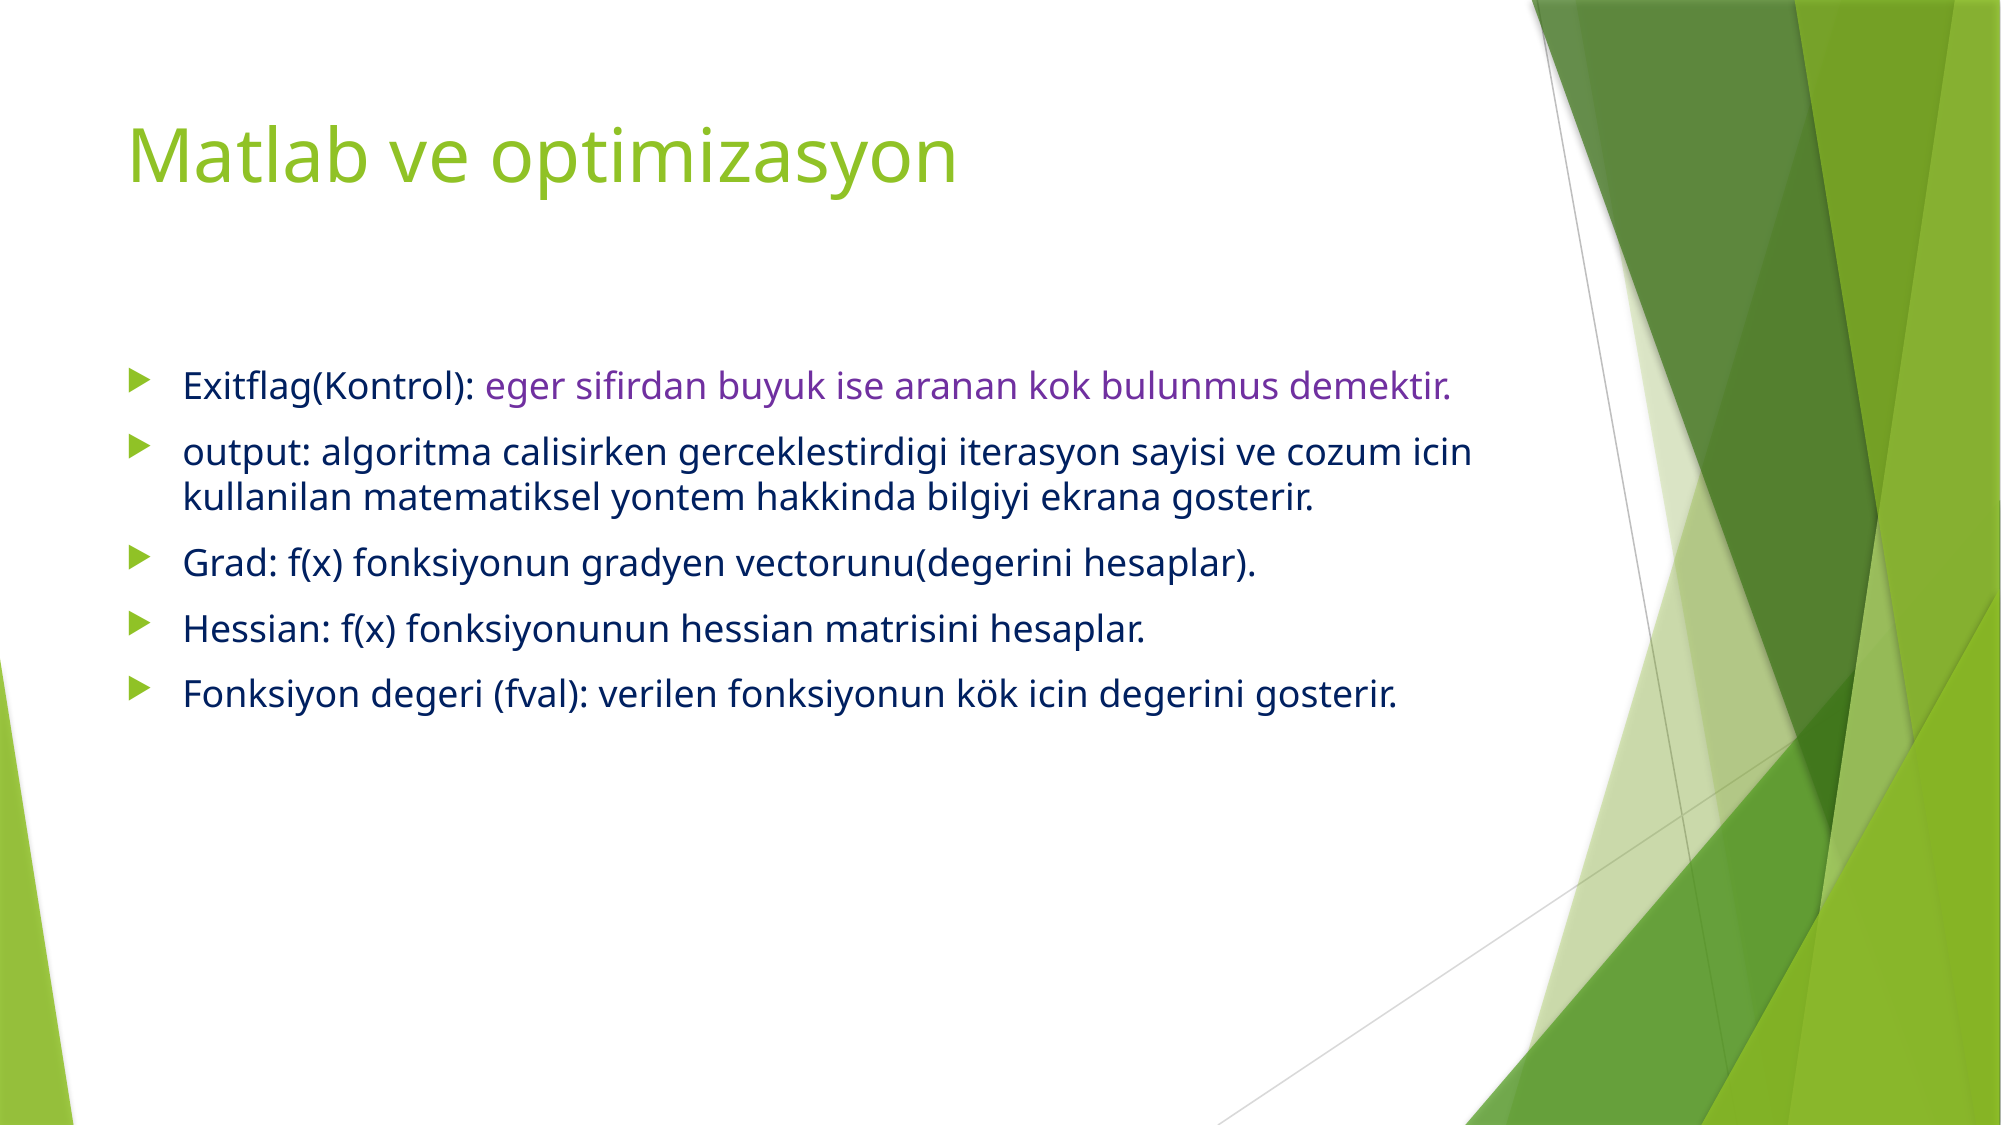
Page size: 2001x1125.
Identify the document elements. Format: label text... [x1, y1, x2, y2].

title Matlab ve optimizasyon [111, 99, 1522, 317]
list Exitflag(Kontrol): eger sifirdan buyuk ise aranan kok bulunmus demektir. output: algoritma calisirken gerceklestirdigi iterasyon sayisi ve cozum icin kullanilan matematiksel yontem hakkinda bilgiyi ekrana gosterir. Grad: f(x) fonksiyonun gradyen vectorunu(degerini hesaplar). Hessian: f(x) fonksiyonunun hessian matrisini hesaplar. Fonksiyon degeri (fval): verilen fonksiyonun kök icin degerini gosterir. [111, 354, 1522, 992]
